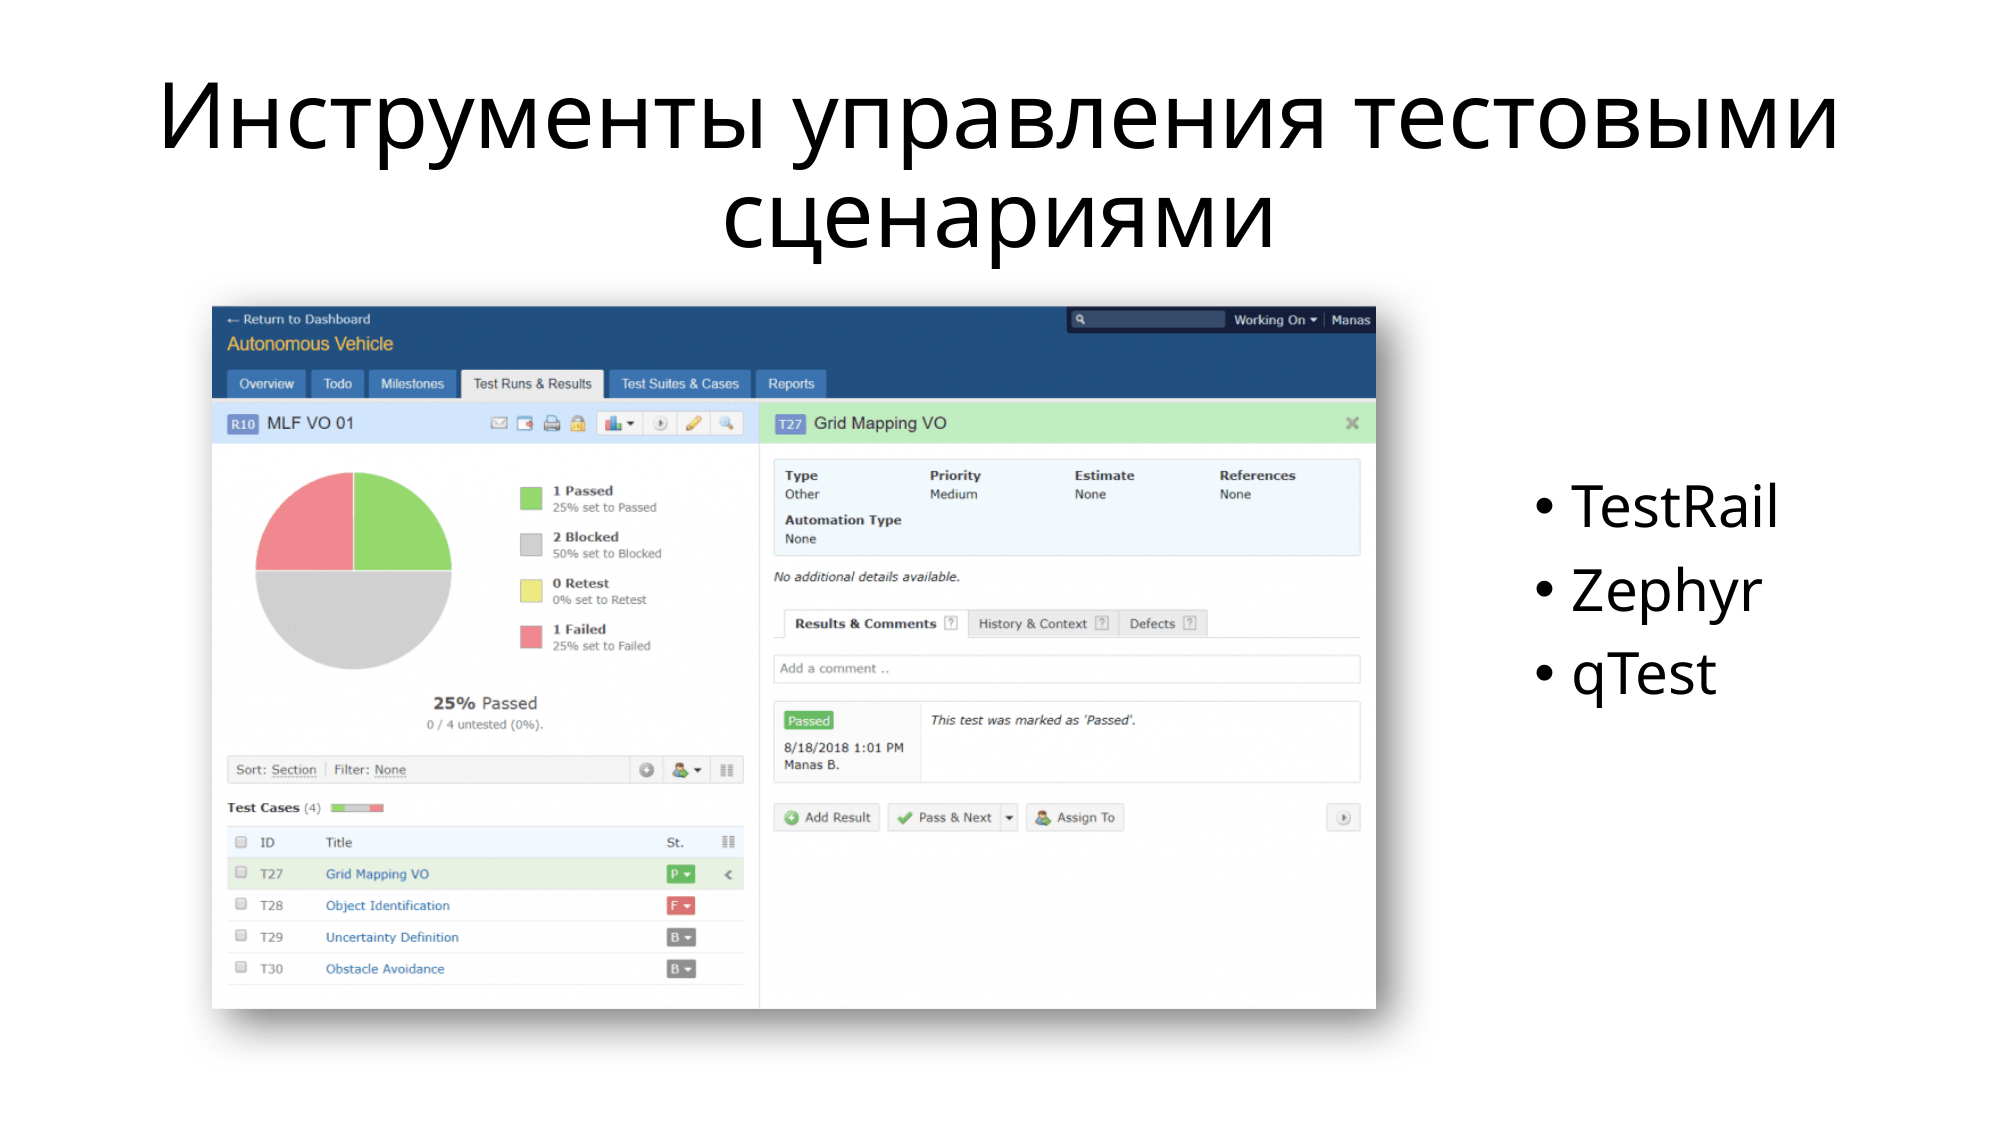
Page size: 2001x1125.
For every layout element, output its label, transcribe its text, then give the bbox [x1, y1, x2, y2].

title Инструменты управления тестовыми сценариями [137, 59, 1863, 278]
picture [212, 305, 1376, 1009]
list TestRail Zephyr qTest [1519, 469, 1937, 821]
